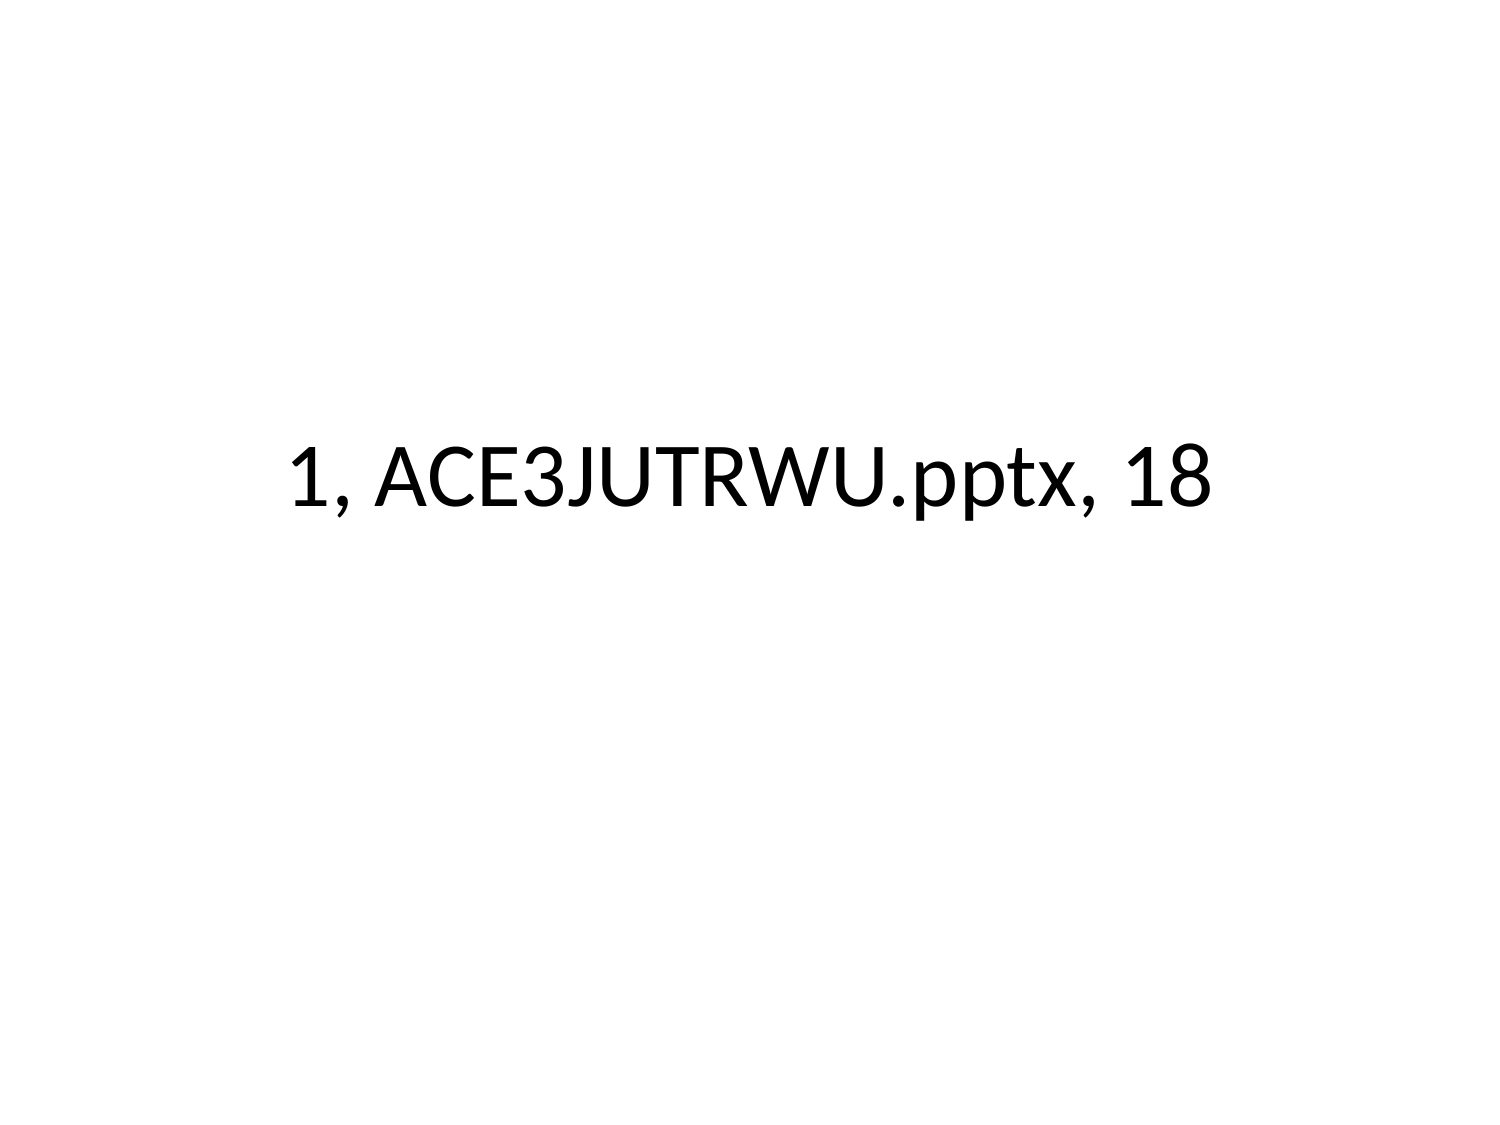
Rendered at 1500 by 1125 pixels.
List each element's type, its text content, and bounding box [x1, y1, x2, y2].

title 1, ACE3JUTRWU.pptx, 18 [112, 349, 1388, 591]
